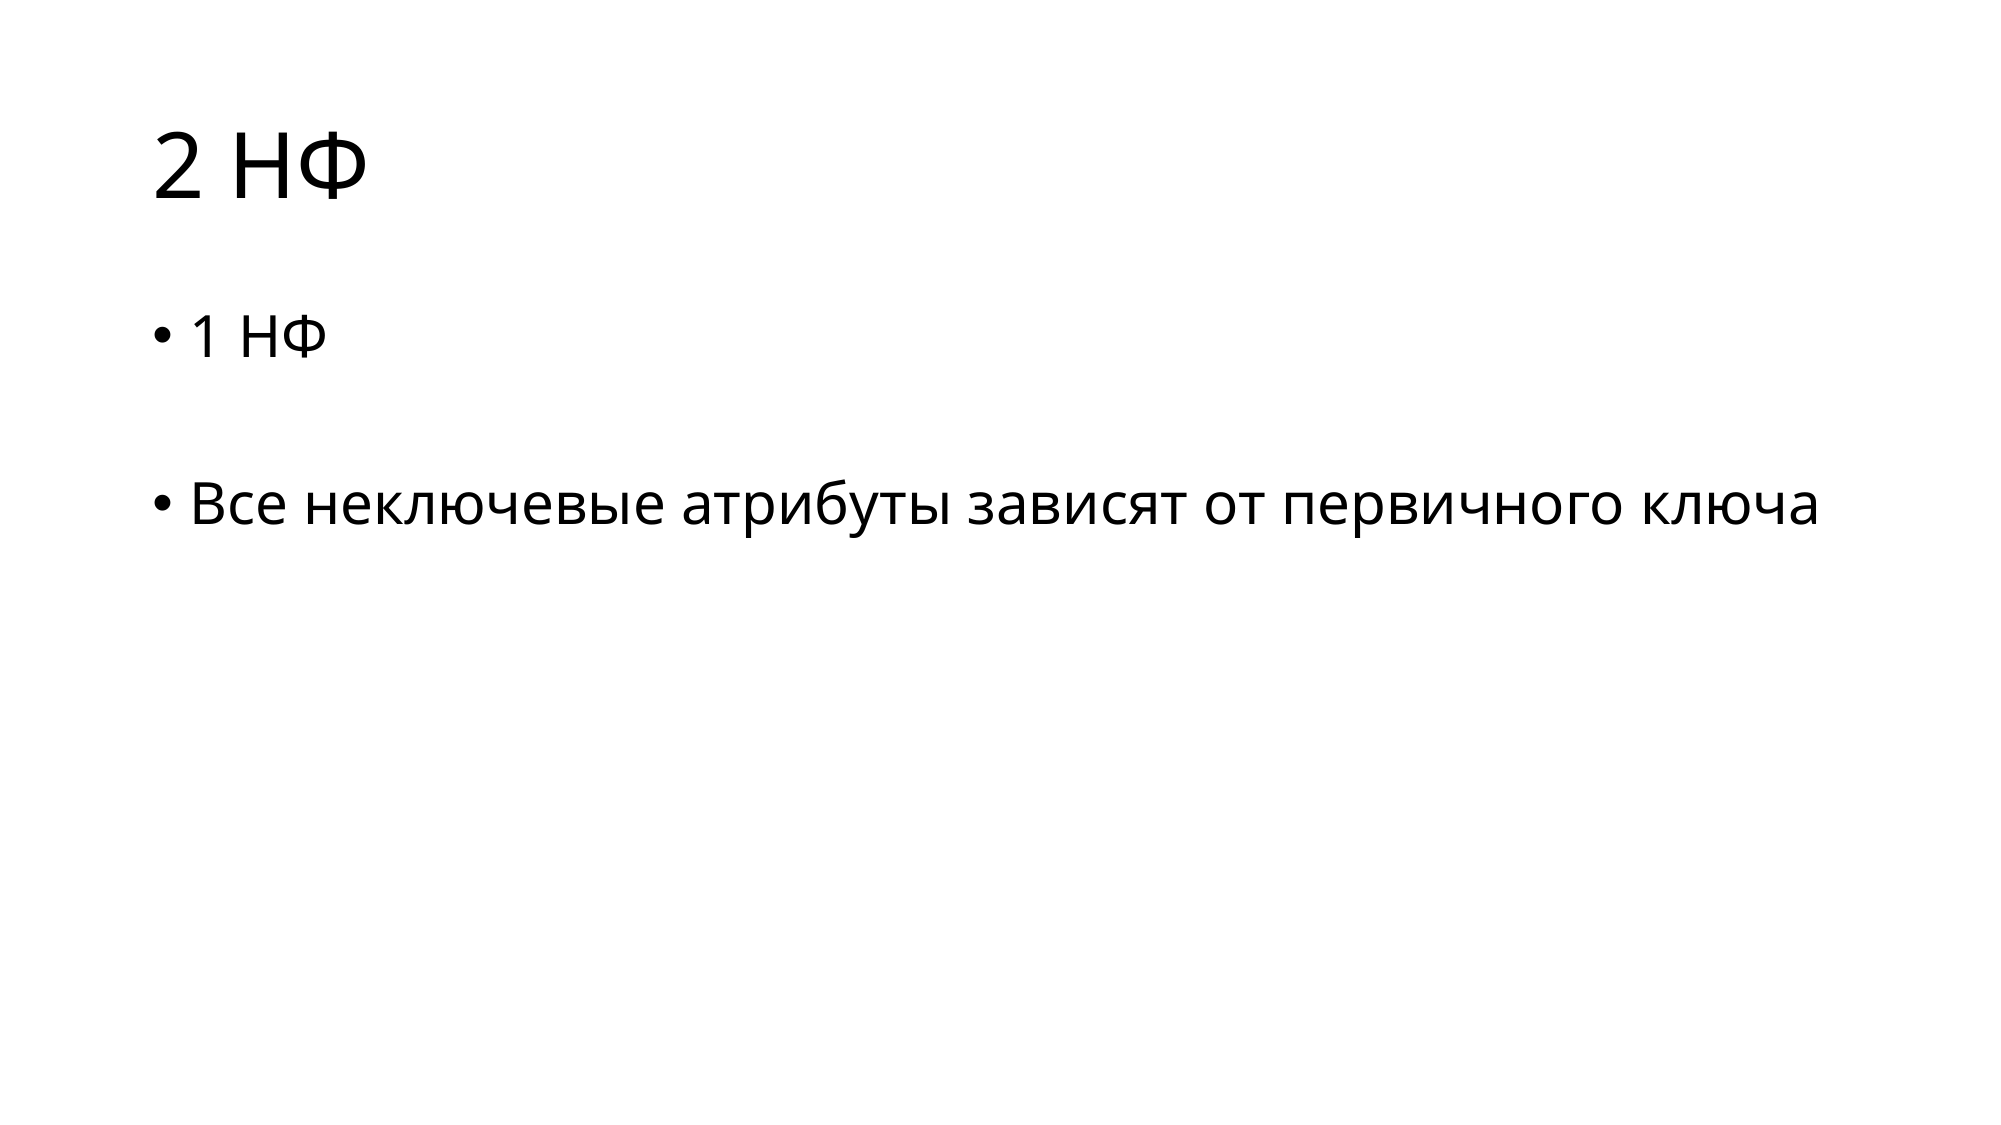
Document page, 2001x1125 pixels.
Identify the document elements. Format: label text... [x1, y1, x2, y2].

title 2 НФ [137, 59, 1863, 278]
list 1 НФ Все неключевые атрибуты зависят от первичного ключа [137, 299, 1863, 1014]
